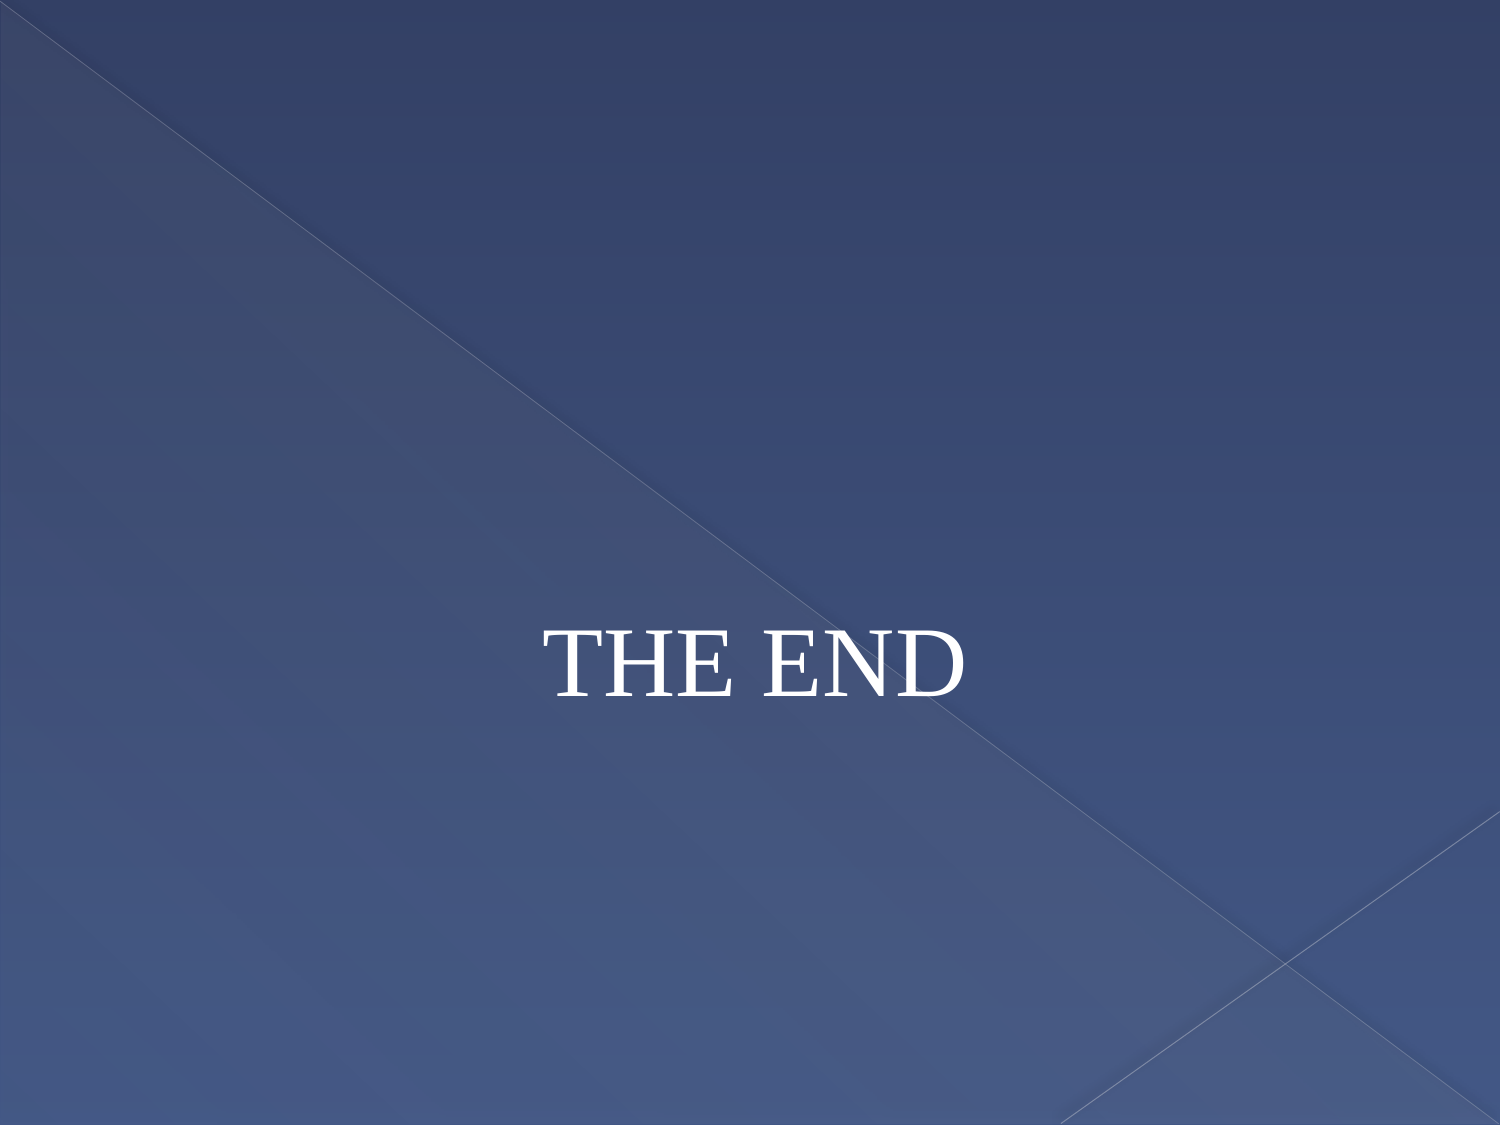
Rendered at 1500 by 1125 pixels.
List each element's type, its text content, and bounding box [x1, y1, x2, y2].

list THE END [75, 308, 1425, 1059]
